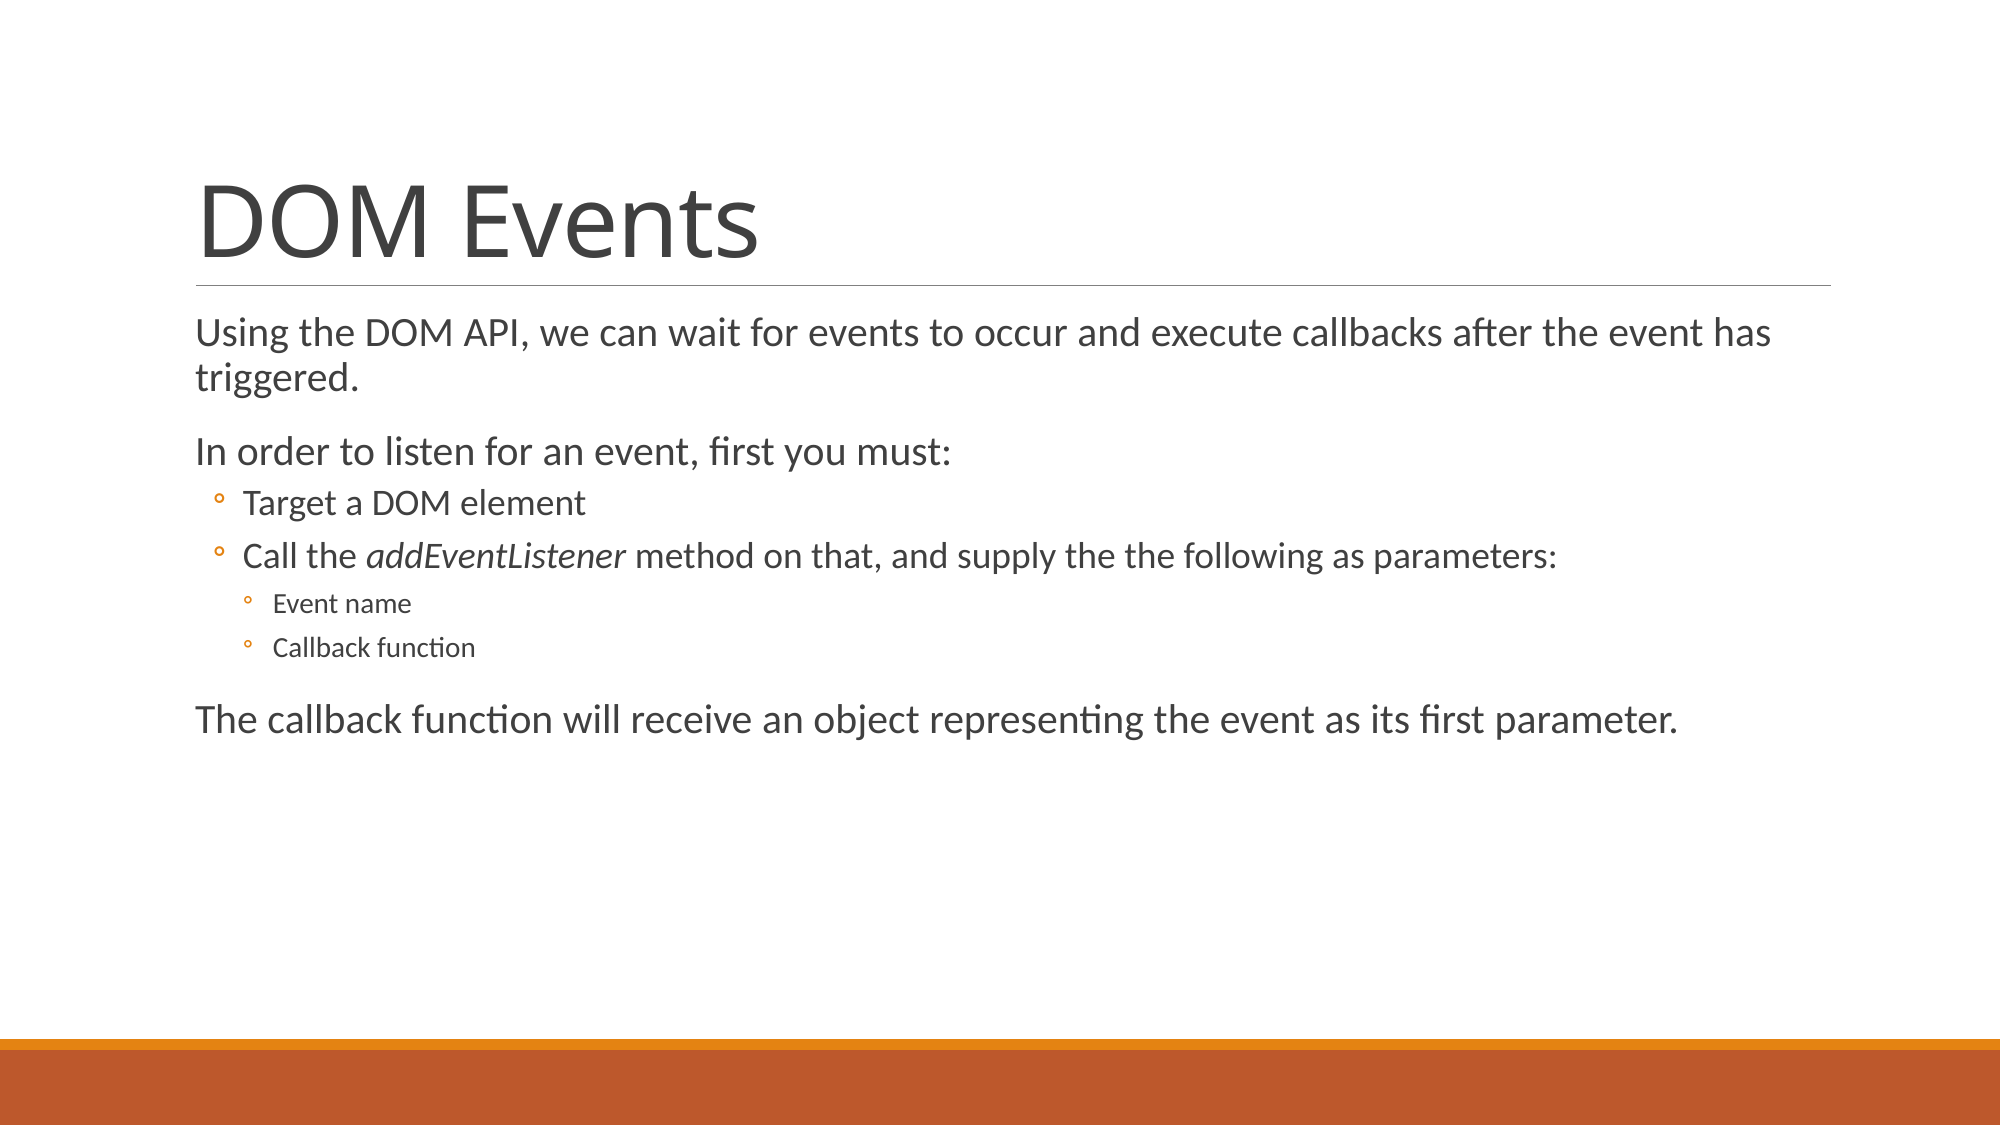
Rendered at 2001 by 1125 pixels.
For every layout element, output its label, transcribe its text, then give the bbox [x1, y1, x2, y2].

title DOM Events [180, 47, 1830, 285]
list Using the DOM API, we can wait for events to occur and execute callbacks after the event has triggered. In order to listen for an event, first you must: Target a DOM element Call the addEventListener method on that, and supply the the following as parameters: Event name Callback function The callback function will receive an object representing the event as its first parameter. [180, 302, 1830, 963]
